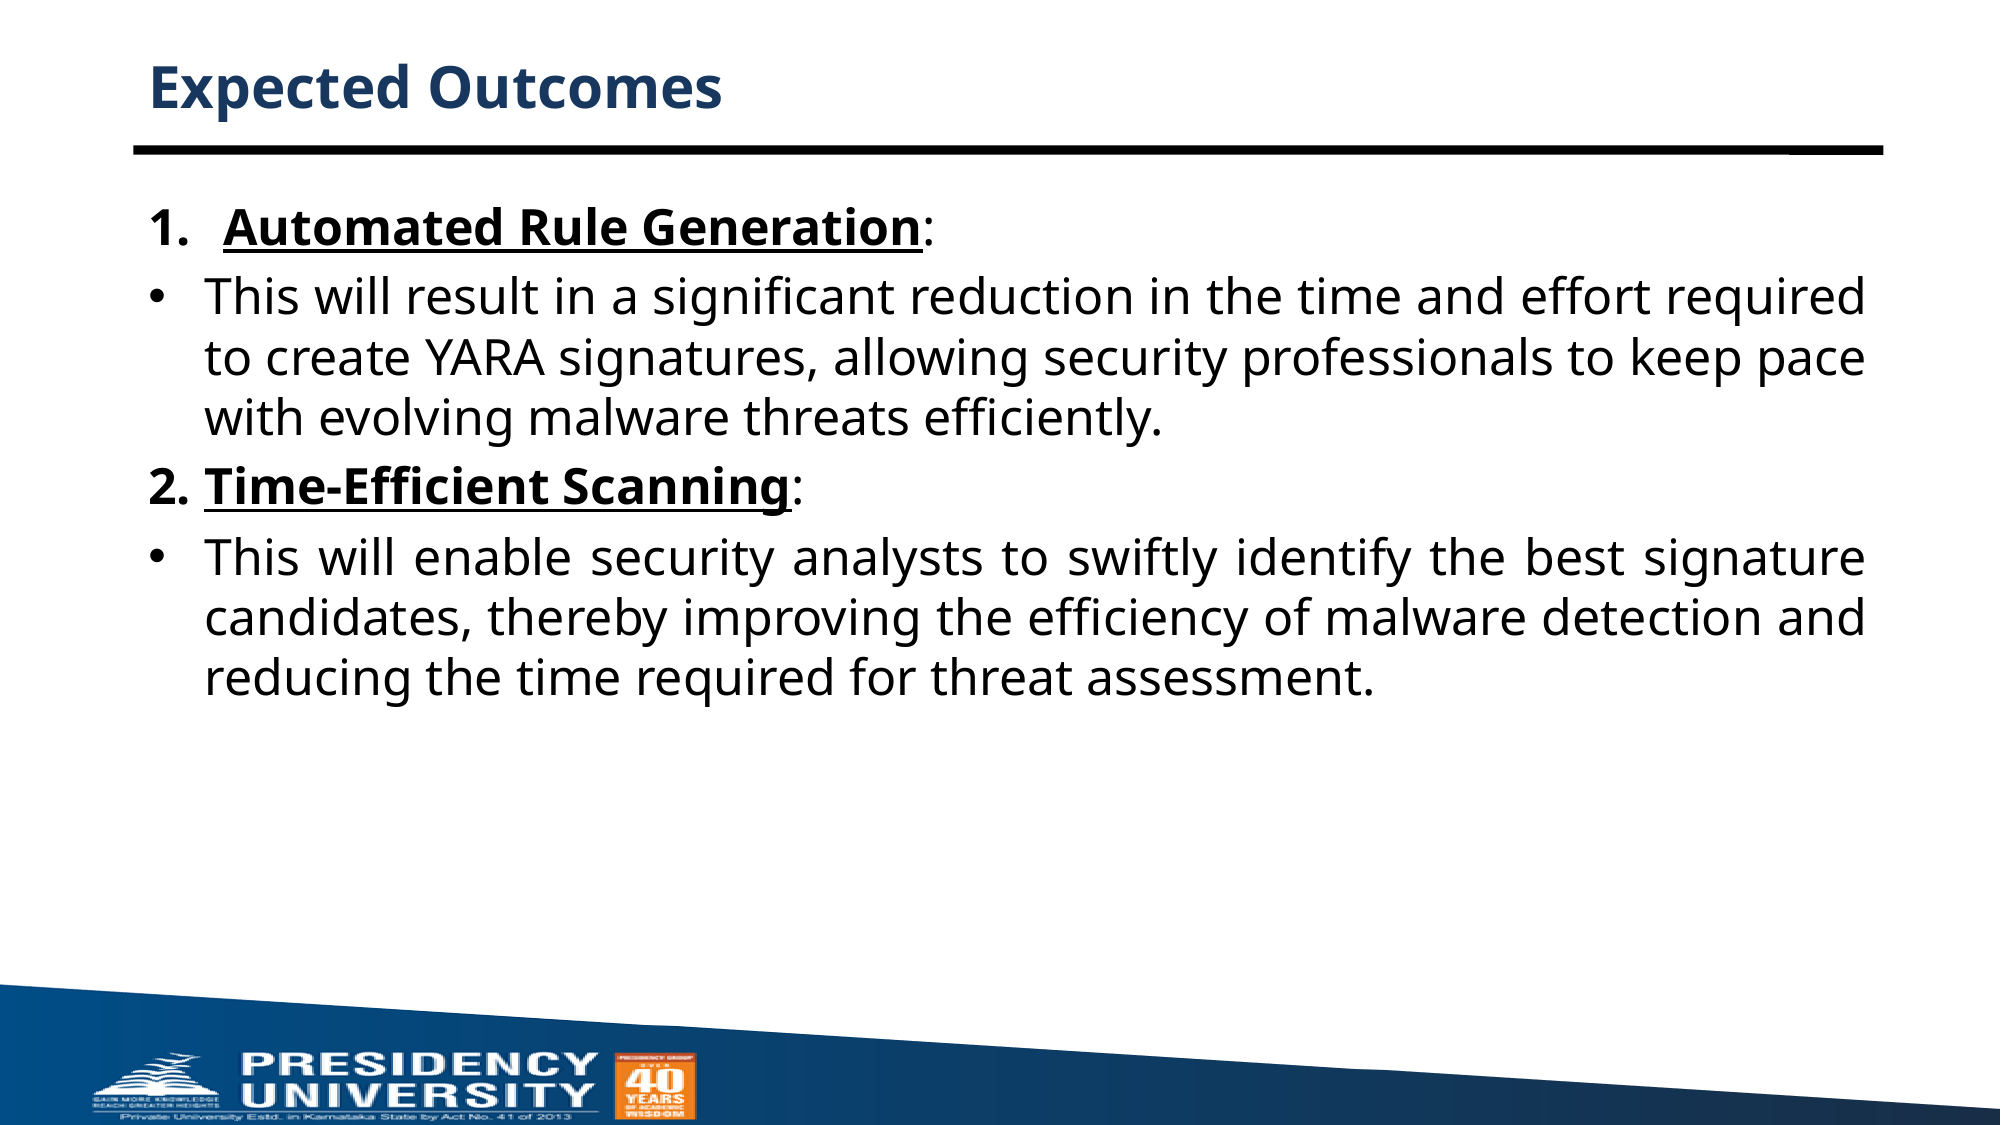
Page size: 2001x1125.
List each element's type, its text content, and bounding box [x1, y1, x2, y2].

list Automated Rule Generation: This will result in a significant reduction in the time and effort required to create YARA signatures, allowing security professionals to keep pace with evolving malware threats efficiently. 2. Time-Efficient Scanning: This will enable security analysts to swiftly identify the best signature candidates, thereby improving the efficiency of malware detection and reducing the time required for threat assessment. [133, 187, 1884, 1000]
picture [0, 982, 2000, 1125]
title Expected Outcomes [133, 45, 1884, 125]
